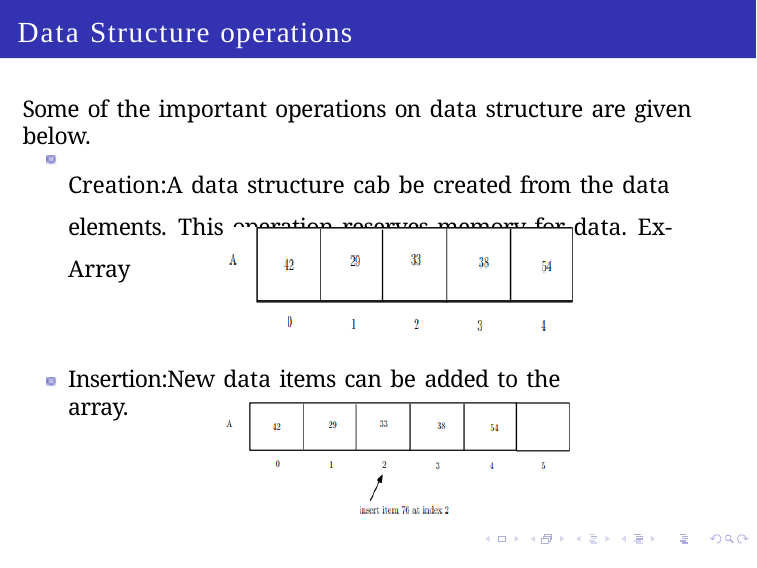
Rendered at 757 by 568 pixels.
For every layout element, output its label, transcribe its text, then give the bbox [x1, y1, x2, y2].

picture [224, 402, 570, 515]
picture [46, 154, 57, 166]
title Data Structure operations [15, 10, 356, 108]
text_box Some of the important operations on data structure are given below. Creation:A data structure cab be created from the data elements. This operation reserves memory for data. Ex-Array [20, 92, 725, 283]
picture [46, 376, 57, 388]
picture [228, 227, 573, 331]
text_box [0, 0, 756, 59]
text_box Insertion:New data items can be added to the array. [66, 363, 591, 420]
